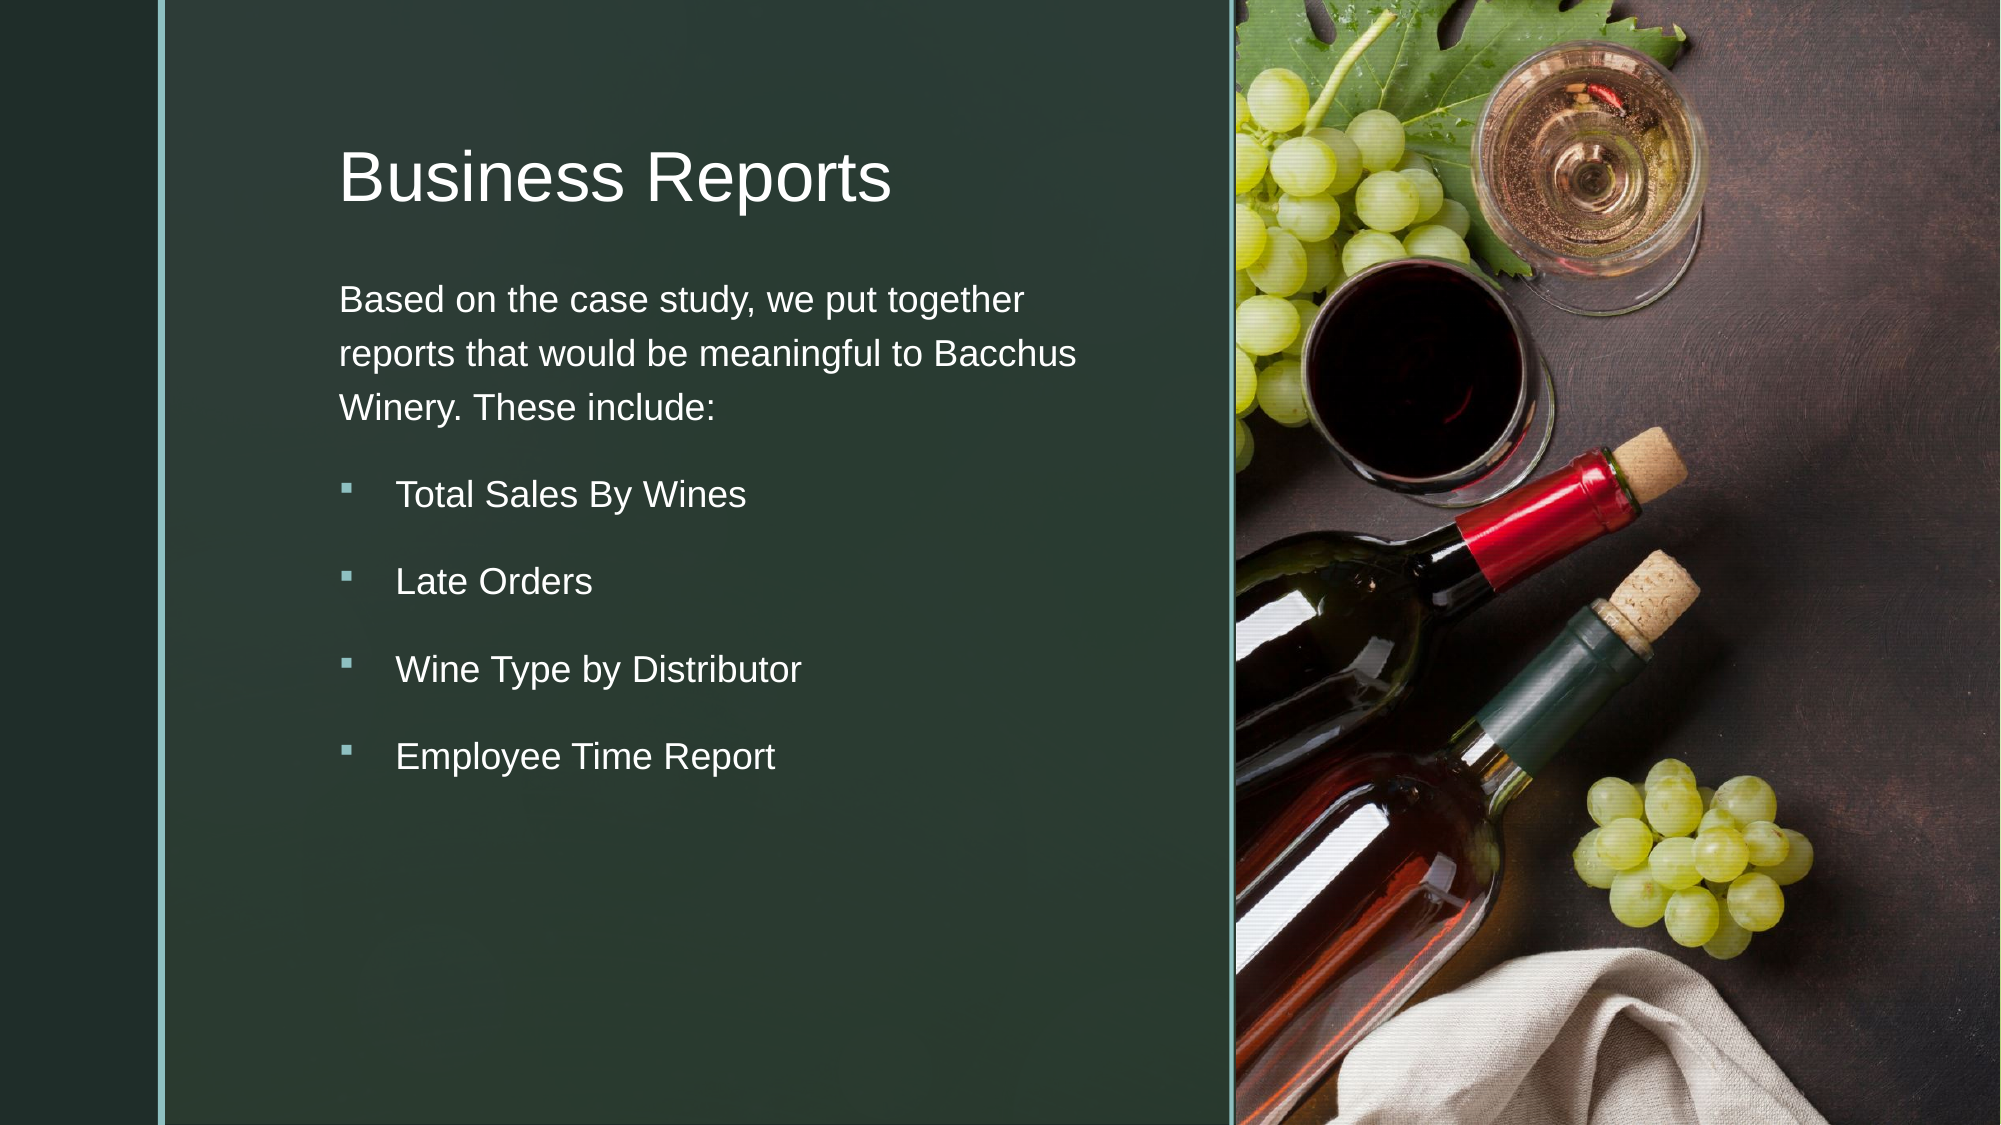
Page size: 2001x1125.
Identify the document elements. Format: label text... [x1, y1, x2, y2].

text_box [164, 0, 1228, 1125]
text_box [1228, 0, 1235, 1125]
title Business Reports [323, 132, 1142, 310]
text_box [156, 0, 164, 1125]
picture [1235, 0, 2001, 1125]
list Based on the case study, we put together reports that would be meaningful to Bacchus Winery. These include: Total Sales By Wines Late Orders Wine Type by Distributor Employee Time Report [323, 258, 1128, 915]
text_box [0, 0, 156, 1125]
